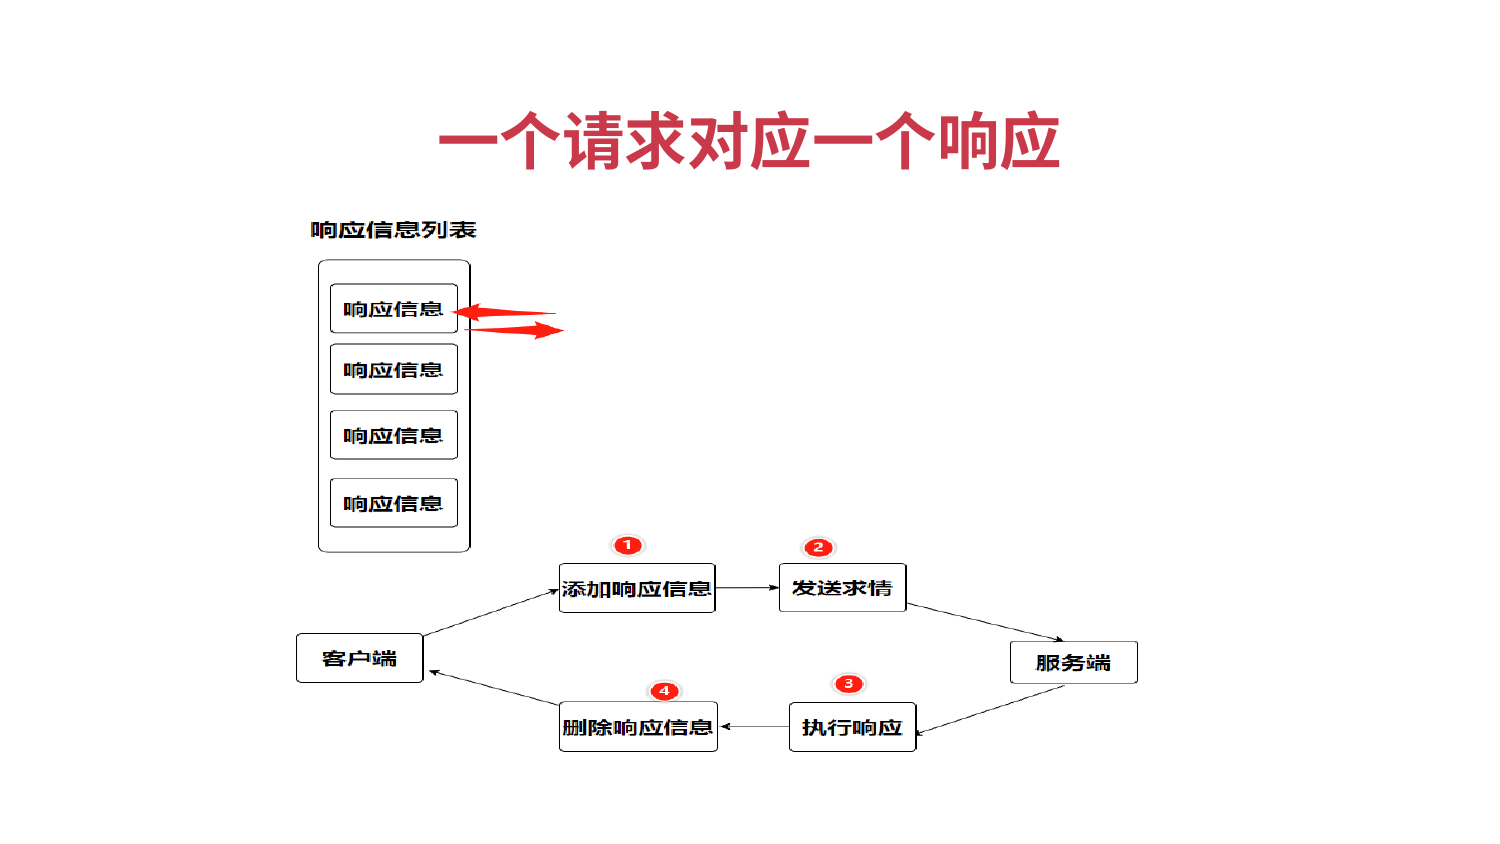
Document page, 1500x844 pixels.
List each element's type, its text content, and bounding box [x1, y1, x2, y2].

picture [265, 209, 1223, 808]
text_box 一个请求对应一个响应 [422, 94, 1078, 185]
